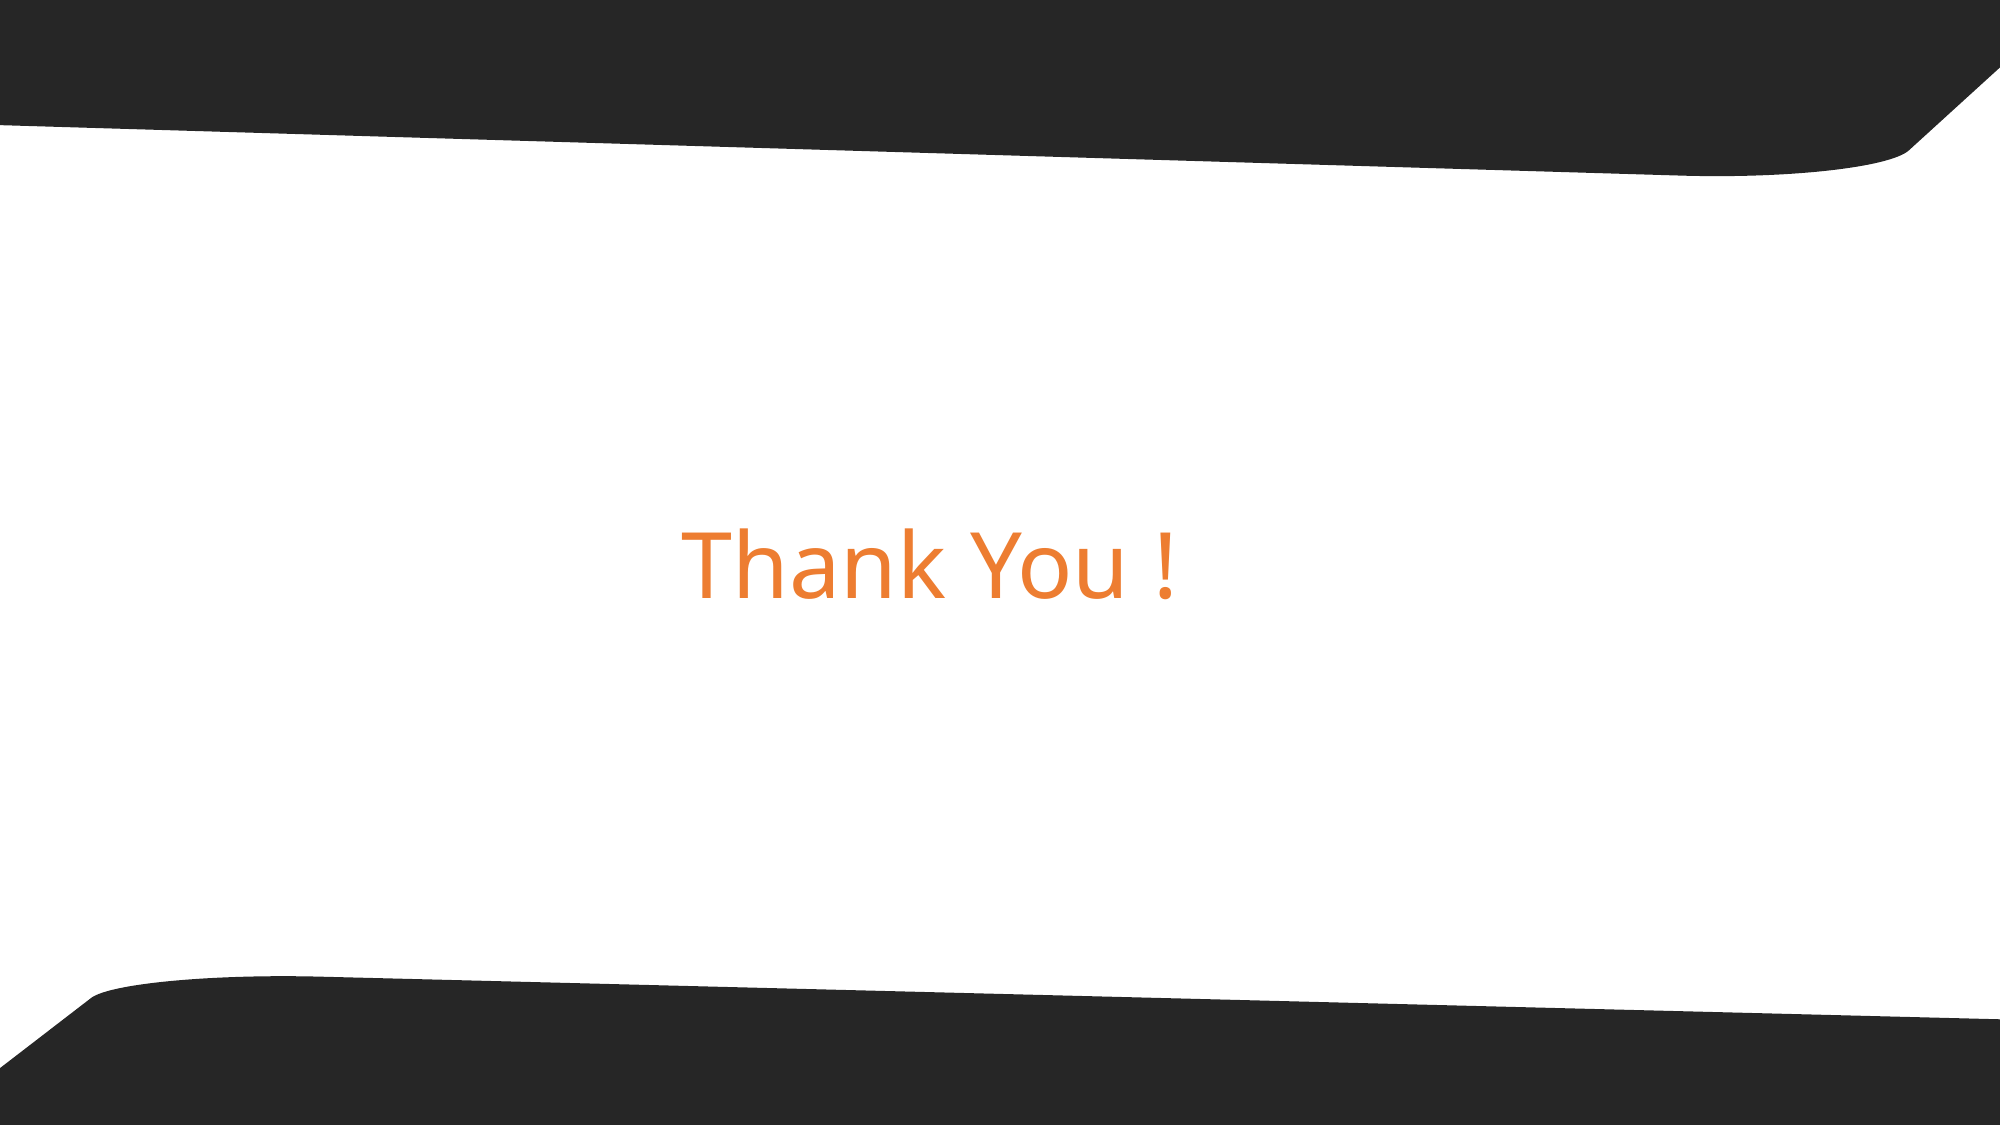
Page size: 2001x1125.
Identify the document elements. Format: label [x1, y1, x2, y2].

text_box [0, 0, 2000, 1125]
